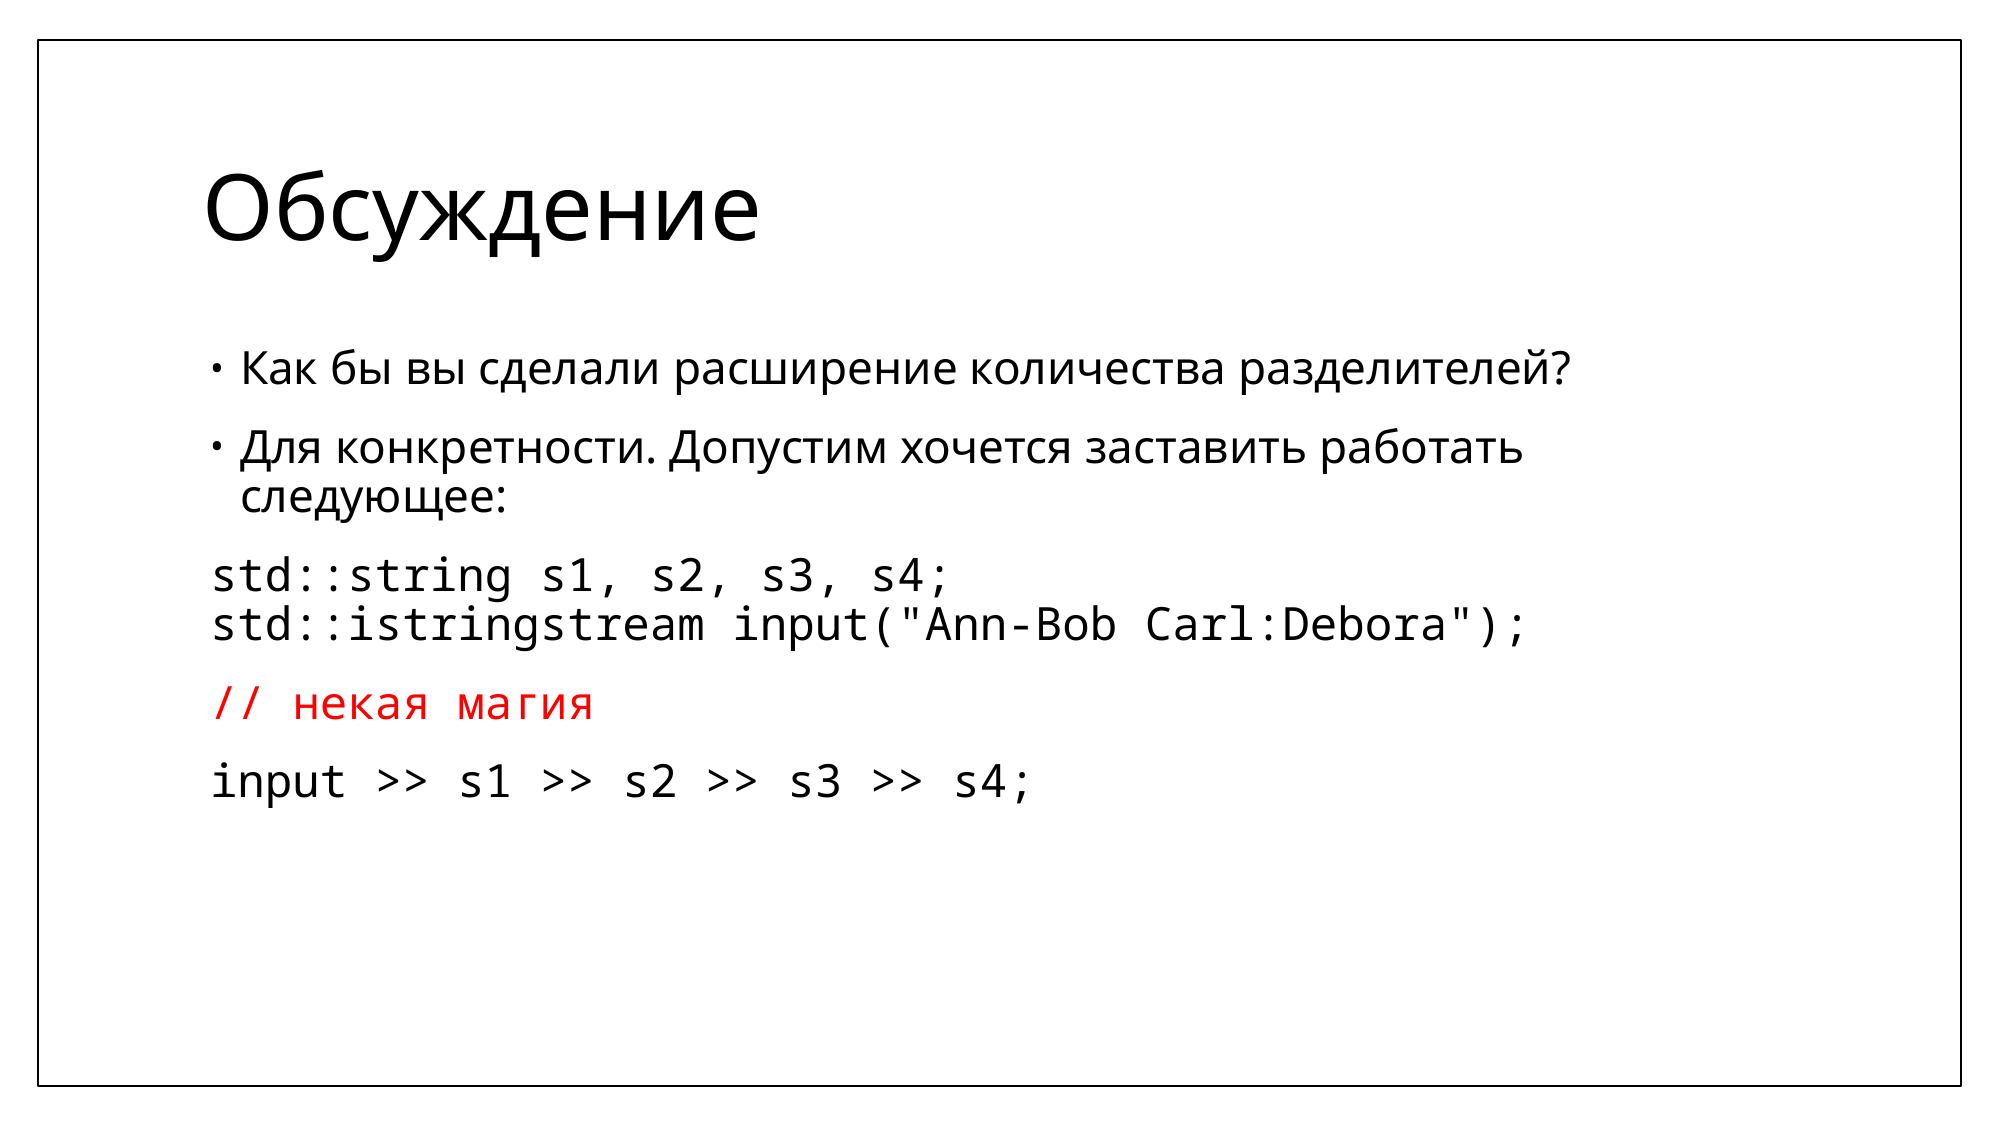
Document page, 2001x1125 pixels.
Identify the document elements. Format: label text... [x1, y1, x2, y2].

title Обсуждение [187, 99, 1808, 323]
list Как бы вы сделали расширение количества разделителей? Для конкретности. Допустим хочется заставить работать следующее: std::string s1, s2, s3, s4; std::istringstream input("Ann-Bob Carl:Debora"); // некая магия input >> s1 >> s2 >> s3 >> s4; [187, 337, 1808, 1000]
